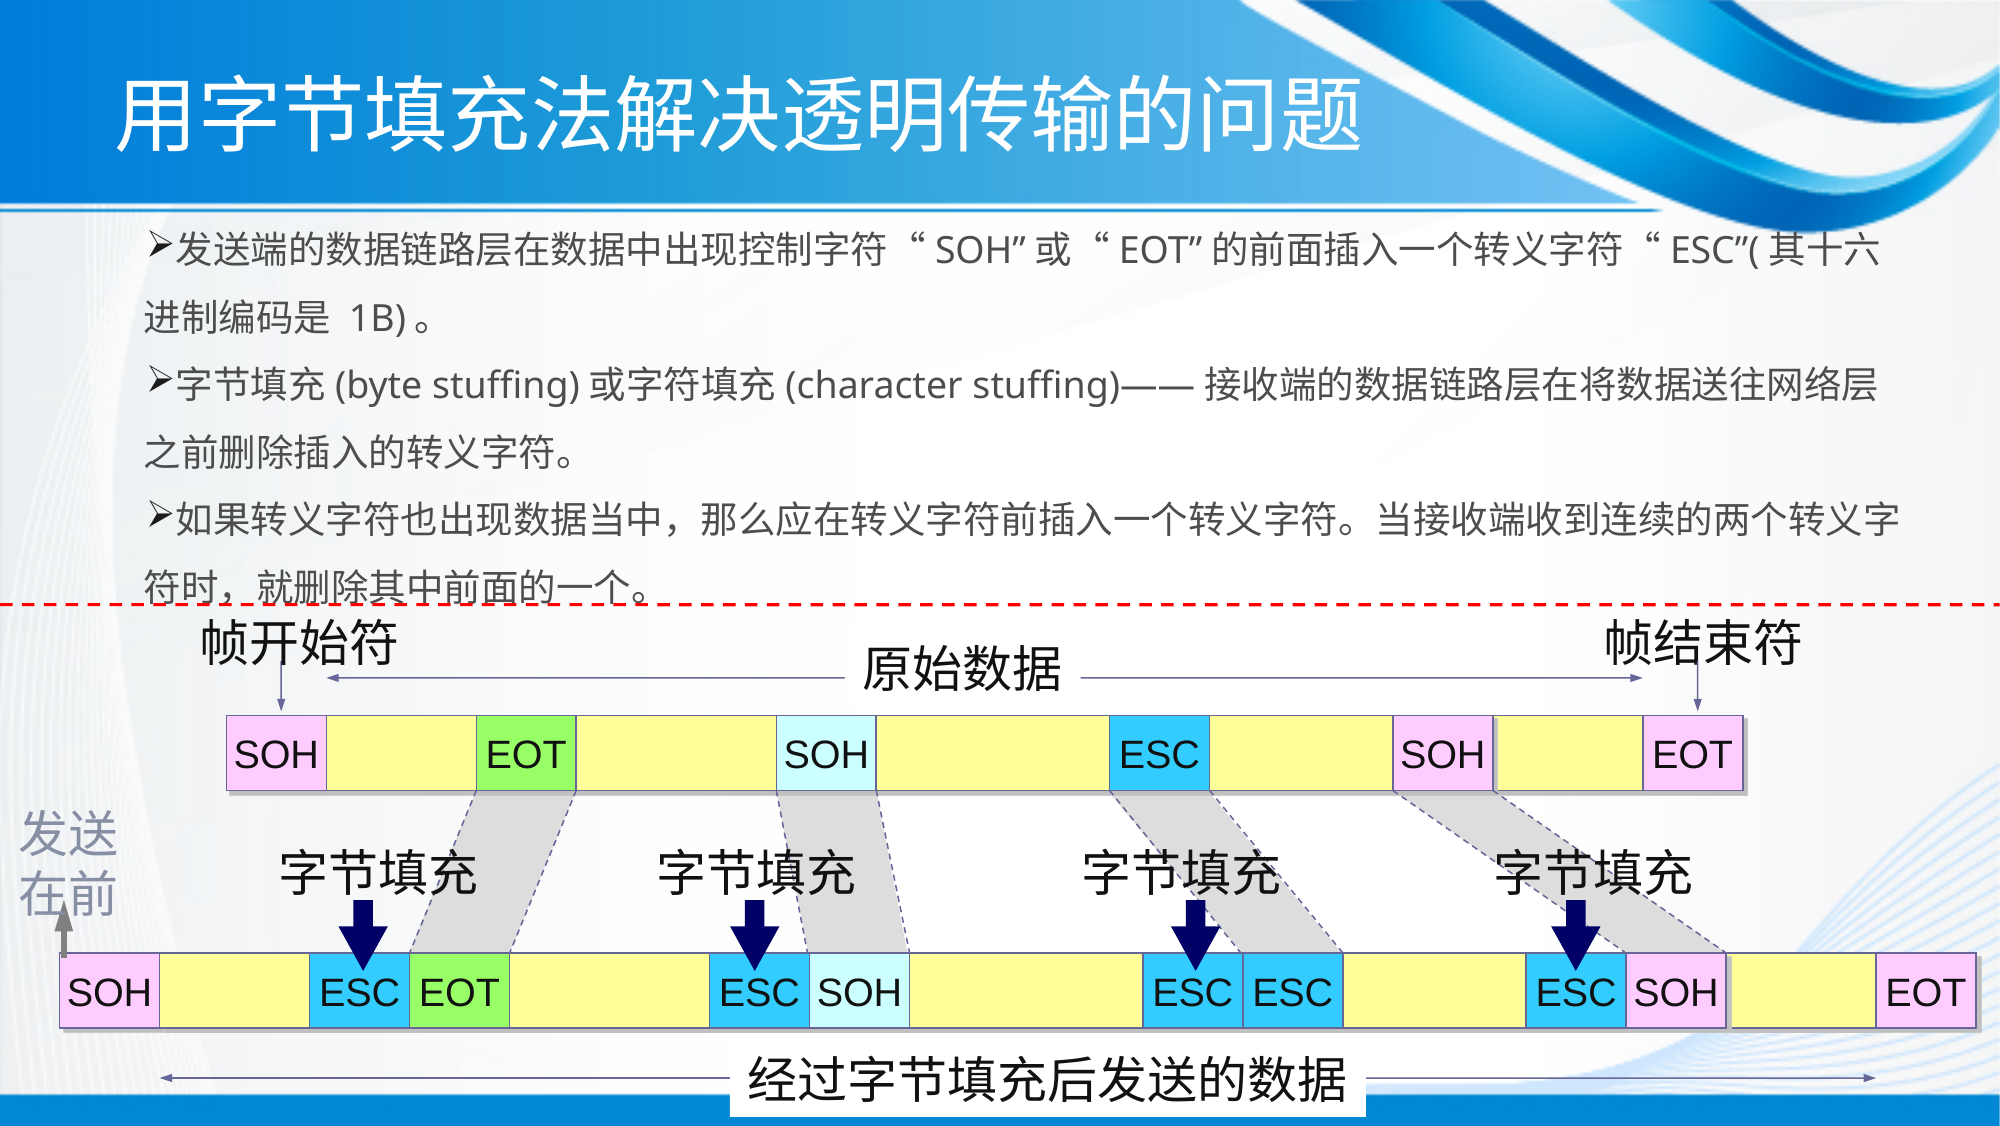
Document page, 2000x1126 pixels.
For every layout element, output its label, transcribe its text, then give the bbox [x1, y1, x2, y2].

text_box [159, 1073, 729, 1083]
text_box EOT [1876, 952, 1977, 1028]
text_box 字节填充 [1063, 832, 1300, 911]
text_box [1366, 1073, 1877, 1083]
text_box EOT [476, 715, 577, 791]
list 发送端的数据链路层在数据中出现控制字符“SOH”或“EOT”的前面插入一个转义字符“ESC”(其十六进制编码是 1B)。 字节填充(byte stuffing)或字符填充(character stuffing)——接收端的数据链路层在将数据送往网络层之前删除插入的转义字符。 如果转义字符也出现数据当中，那么应在转义字符前插入一个转义字符。当接收端收到连续的两个转义字符时，就删除其中前面的一个。 [72, 196, 1927, 952]
text_box [1401, 795, 1553, 847]
text_box ESC [1109, 715, 1210, 791]
text_box [1586, 911, 1725, 952]
text_box [411, 795, 574, 952]
text_box SOH [1392, 715, 1493, 791]
text_box SOH [776, 715, 877, 791]
text_box SOH [59, 952, 159, 1028]
text_box 字节填充 [638, 832, 875, 911]
text_box 原始数据 [844, 628, 1081, 706]
text_box [1171, 900, 1221, 971]
text_box ESC [709, 952, 809, 1028]
text_box 字节填充 [260, 832, 497, 911]
text_box 字节填充 [1475, 832, 1712, 911]
text_box SOH [1626, 952, 1727, 1028]
text_box [910, 952, 1142, 1028]
text_box [326, 715, 476, 791]
text_box EOT [1642, 715, 1743, 791]
text_box [777, 795, 908, 952]
picture [0, 0, 2000, 1126]
text_box [159, 952, 309, 1028]
text_box [1210, 715, 1392, 791]
text_box 发送 在前 [0, 793, 137, 932]
text_box [877, 715, 1109, 791]
text_box [338, 900, 388, 971]
text_box [730, 900, 780, 971]
text_box [1208, 902, 1341, 952]
text_box ESC [1142, 952, 1242, 1028]
text_box 帧结束符 [1585, 602, 1822, 681]
text_box SOH [809, 952, 910, 1028]
text_box 帧开始符 [181, 602, 418, 681]
text_box 经过字节填充后发送的数据 [729, 1039, 1366, 1117]
picture [64, 932, 72, 952]
text_box EOT [409, 952, 510, 1028]
text_box SOH [226, 715, 326, 791]
text_box ESC [309, 952, 409, 1028]
text_box [1693, 661, 1702, 712]
text_box [1115, 795, 1242, 832]
text_box ESC [1526, 952, 1626, 1028]
text_box [510, 952, 709, 1028]
text_box ESC [1242, 952, 1343, 1028]
text_box [1493, 715, 1642, 791]
text_box [1727, 952, 1876, 1028]
text_box [1343, 952, 1526, 1028]
text_box [577, 715, 776, 791]
title 用字节填充法解决透明传输的问题 [99, 45, 1900, 180]
text_box [277, 681, 286, 712]
text_box [1551, 900, 1601, 971]
